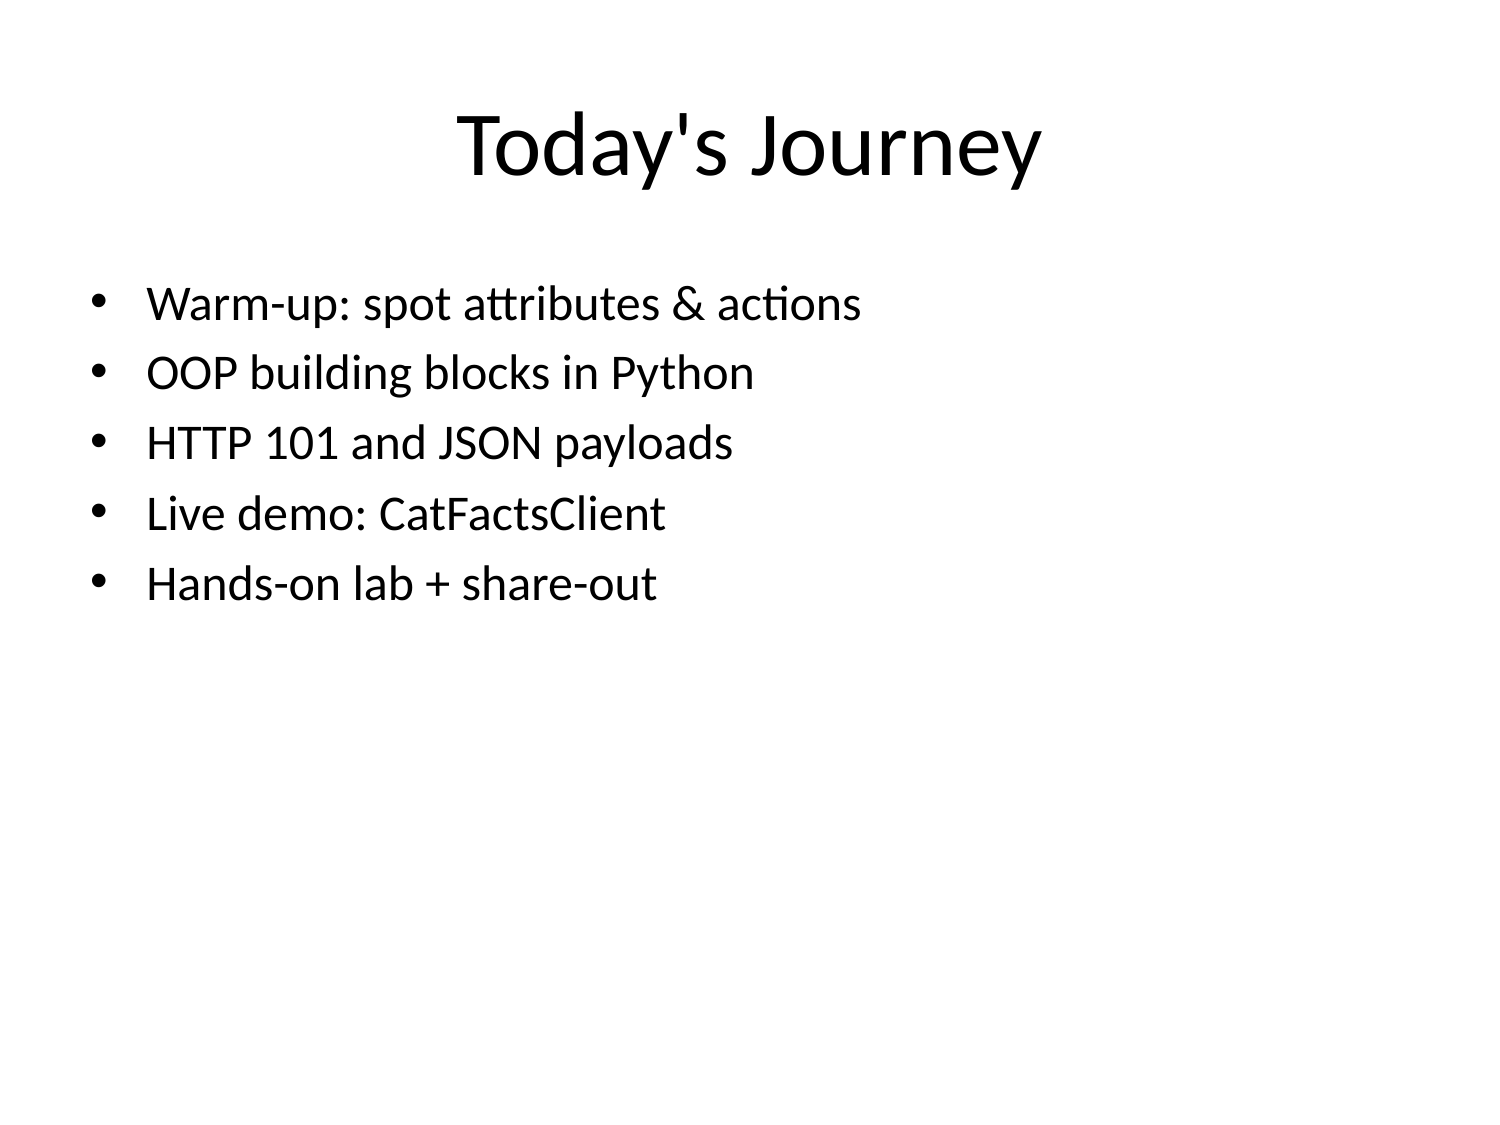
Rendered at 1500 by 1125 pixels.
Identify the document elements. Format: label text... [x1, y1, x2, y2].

title Today's Journey [75, 45, 1425, 233]
list Warm-up: spot attributes & actions OOP building blocks in Python HTTP 101 and JSON payloads Live demo: CatFactsClient Hands-on lab + share-out [75, 262, 1425, 1005]
